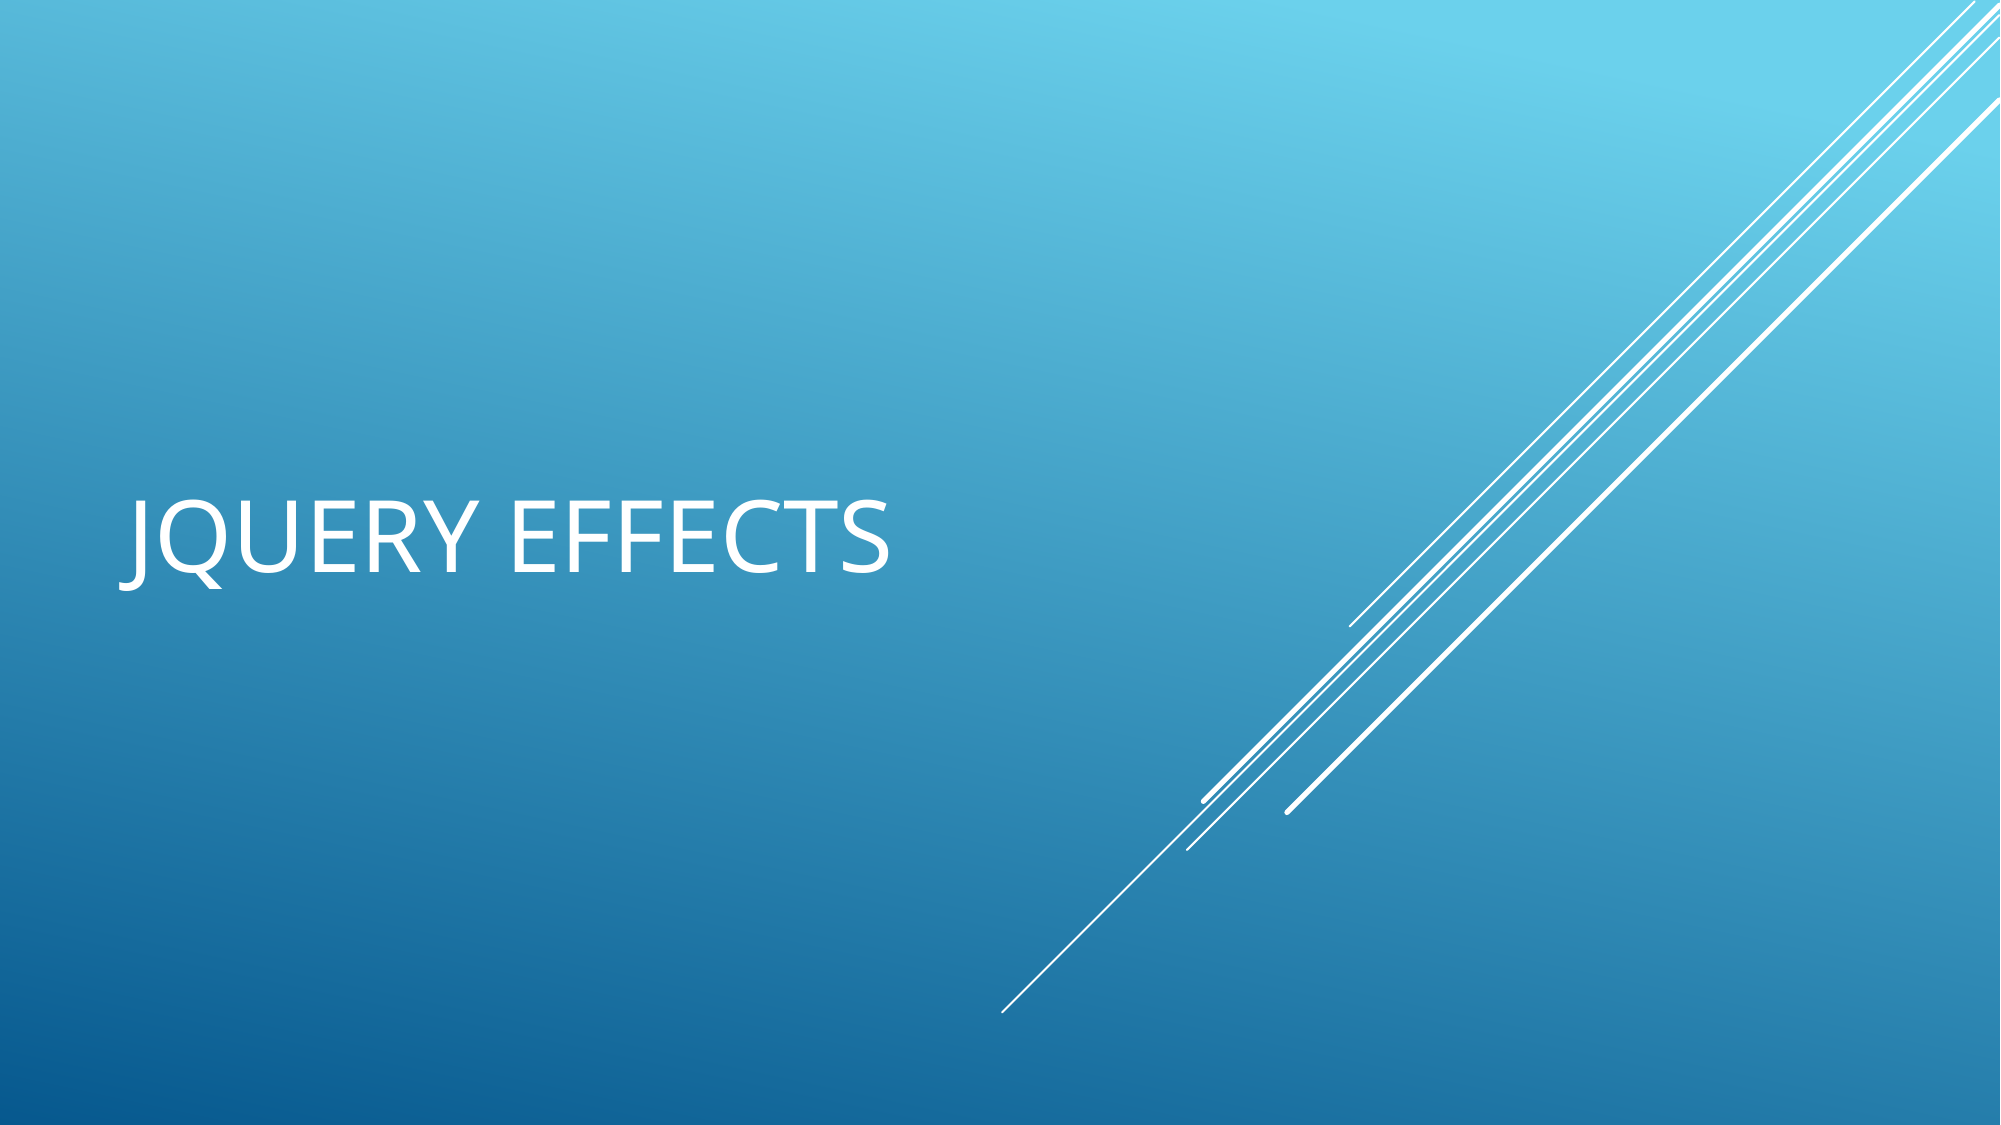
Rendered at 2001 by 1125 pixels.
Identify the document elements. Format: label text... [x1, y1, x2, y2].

title jQuery effects [112, 112, 1425, 600]
